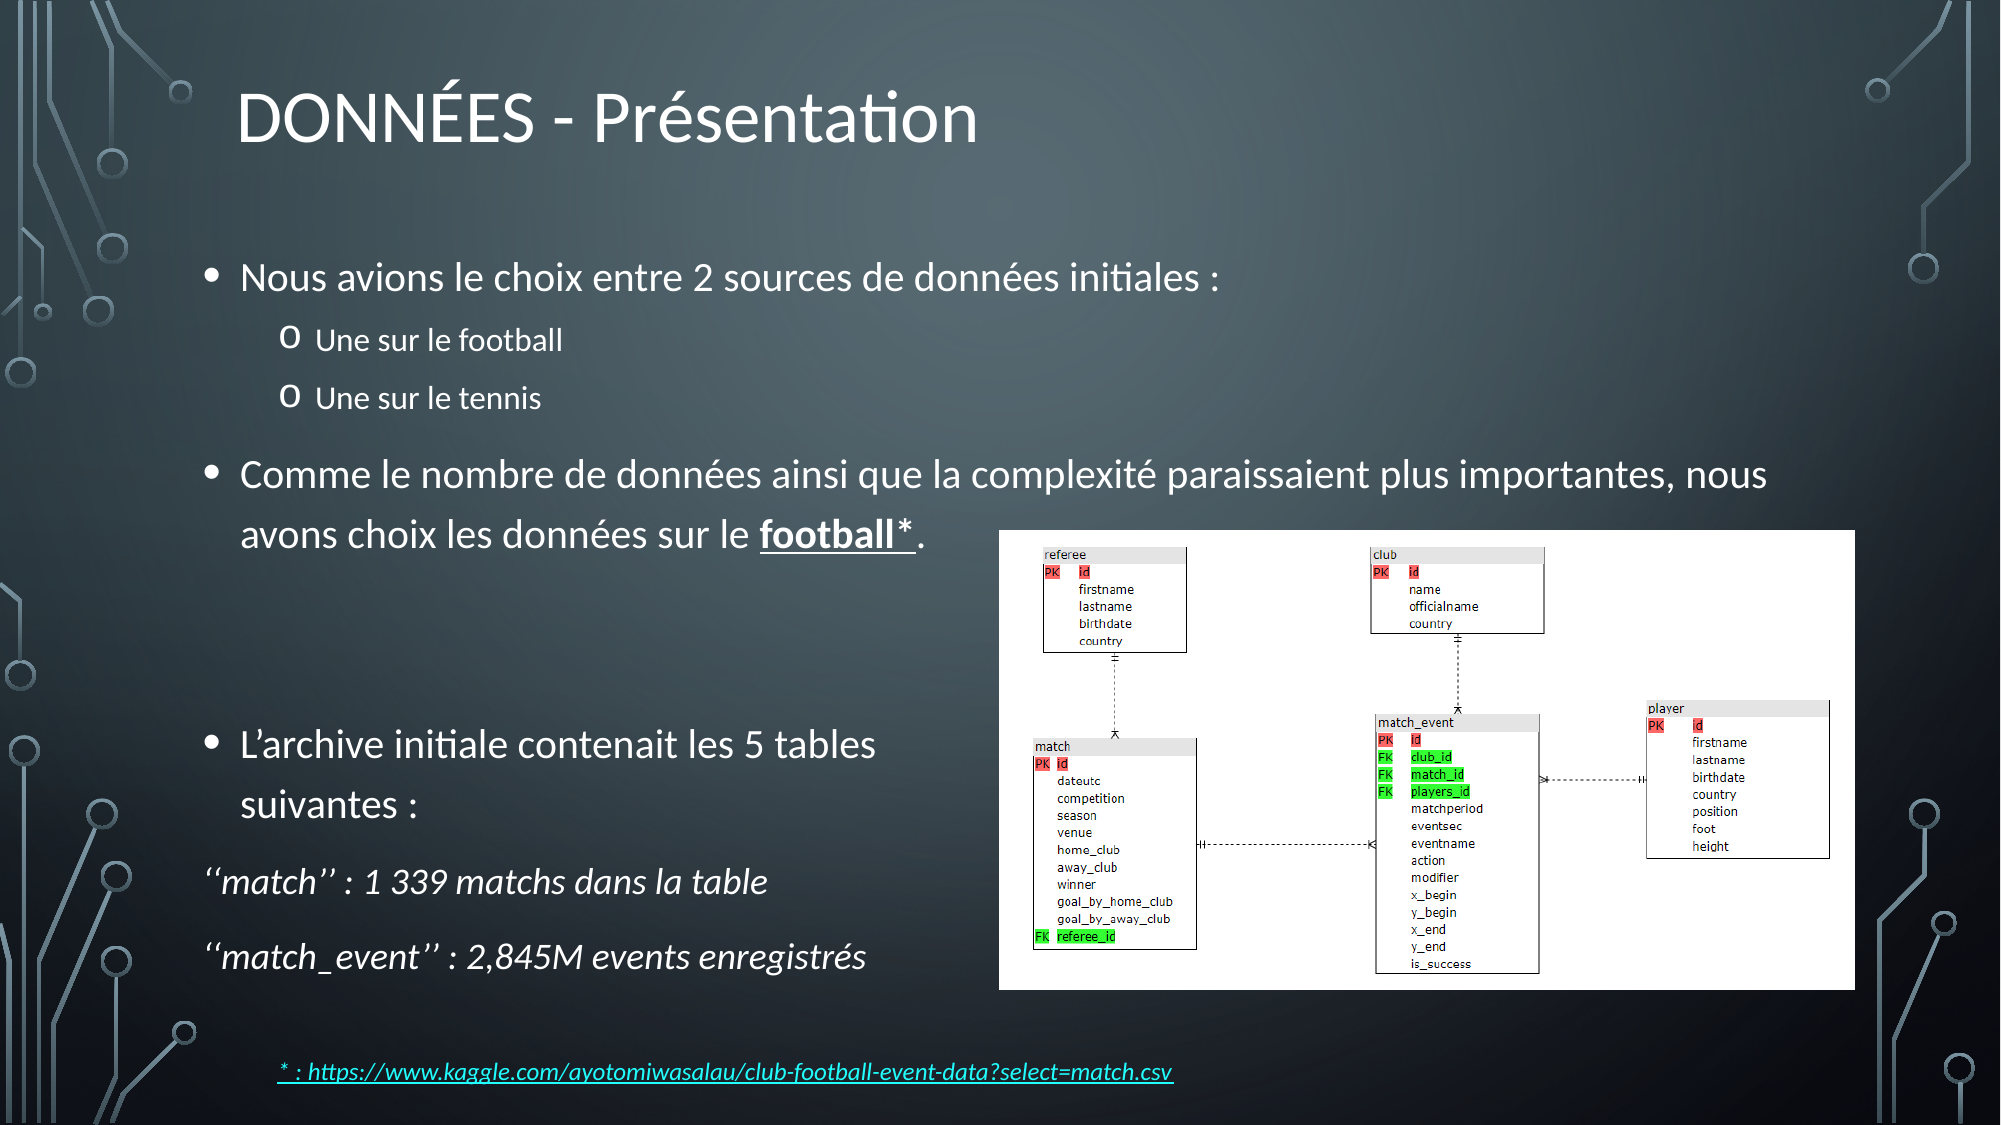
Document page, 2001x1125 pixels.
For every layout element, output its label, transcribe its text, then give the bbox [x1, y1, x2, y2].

picture [999, 529, 1855, 990]
text_box L’archive initiale contenait les 5 tables suivantes : ‘‘match’’ : 1 339 matchs dans la table ‘‘match_event’’ : 2,845M events enregistrés [187, 699, 923, 985]
list Nous avions le choix entre 2 sources de données initiales : Une sur le football Une sur le tennis Comme le nombre de données ainsi que la complexité paraissaient plus importantes, nous avons choix les données sur le football*. [187, 232, 1813, 885]
text_box * : https://www.kaggle.com/ayotomiwasalau/club-football-event-data?select=match.csv [187, 1045, 1537, 1093]
title Données - Présentation [221, 43, 1847, 194]
